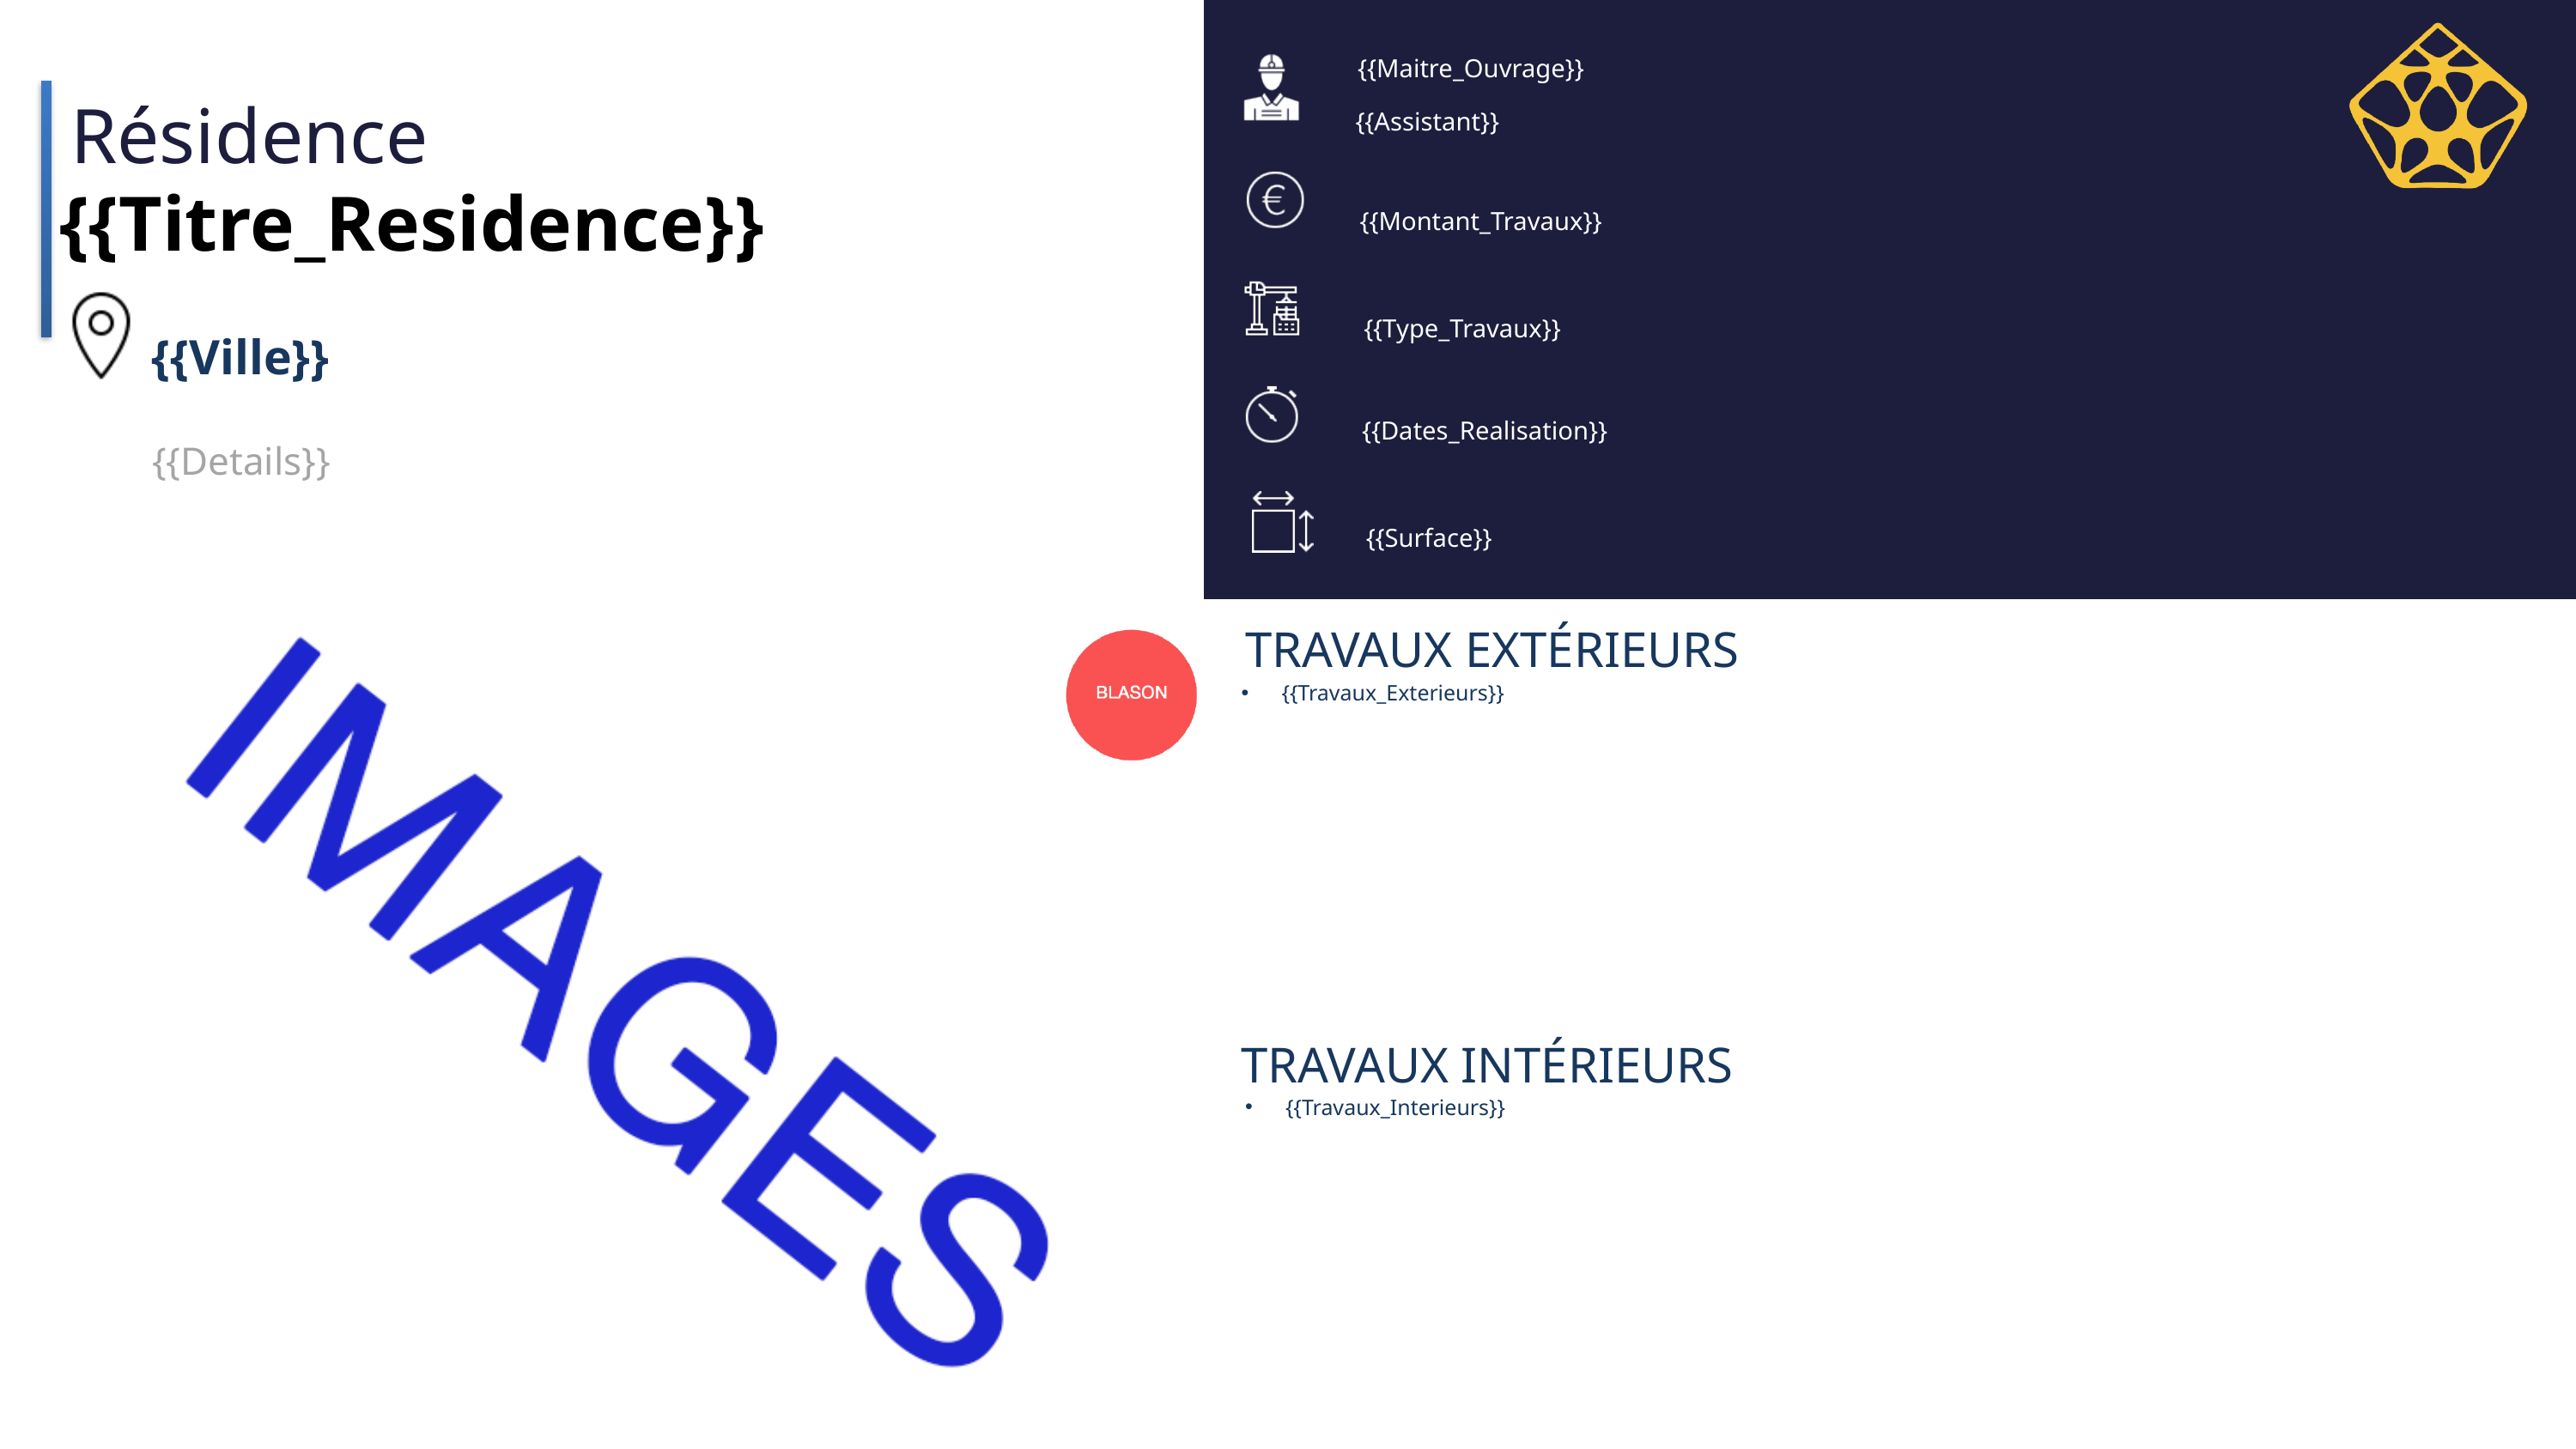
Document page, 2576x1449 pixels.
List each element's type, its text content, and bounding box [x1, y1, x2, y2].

text_box TRAVAUX EXTÉRIEURS [1245, 610, 1921, 678]
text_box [1201, 0, 2576, 601]
text_box {{Travaux_Interieurs}} [1245, 1094, 2572, 1274]
text_box TRAVAUX INTÉRIEURS [1241, 1024, 2022, 1093]
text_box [39, 79, 54, 339]
picture [57, 291, 148, 381]
picture [0, 598, 1204, 1449]
text_box {{Titre_Residence}} [58, 169, 1188, 273]
picture [1241, 276, 1303, 338]
picture [1244, 169, 1307, 231]
text_box {{Ville}} [151, 273, 765, 385]
picture [1252, 491, 1314, 553]
text_box {{Travaux_Exterieurs}} [1241, 679, 2550, 963]
picture [1232, 48, 1311, 127]
text_box {{Details}} [151, 429, 966, 483]
picture [1241, 384, 1303, 446]
picture [2345, 15, 2537, 207]
text_box Résidence [70, 88, 608, 169]
